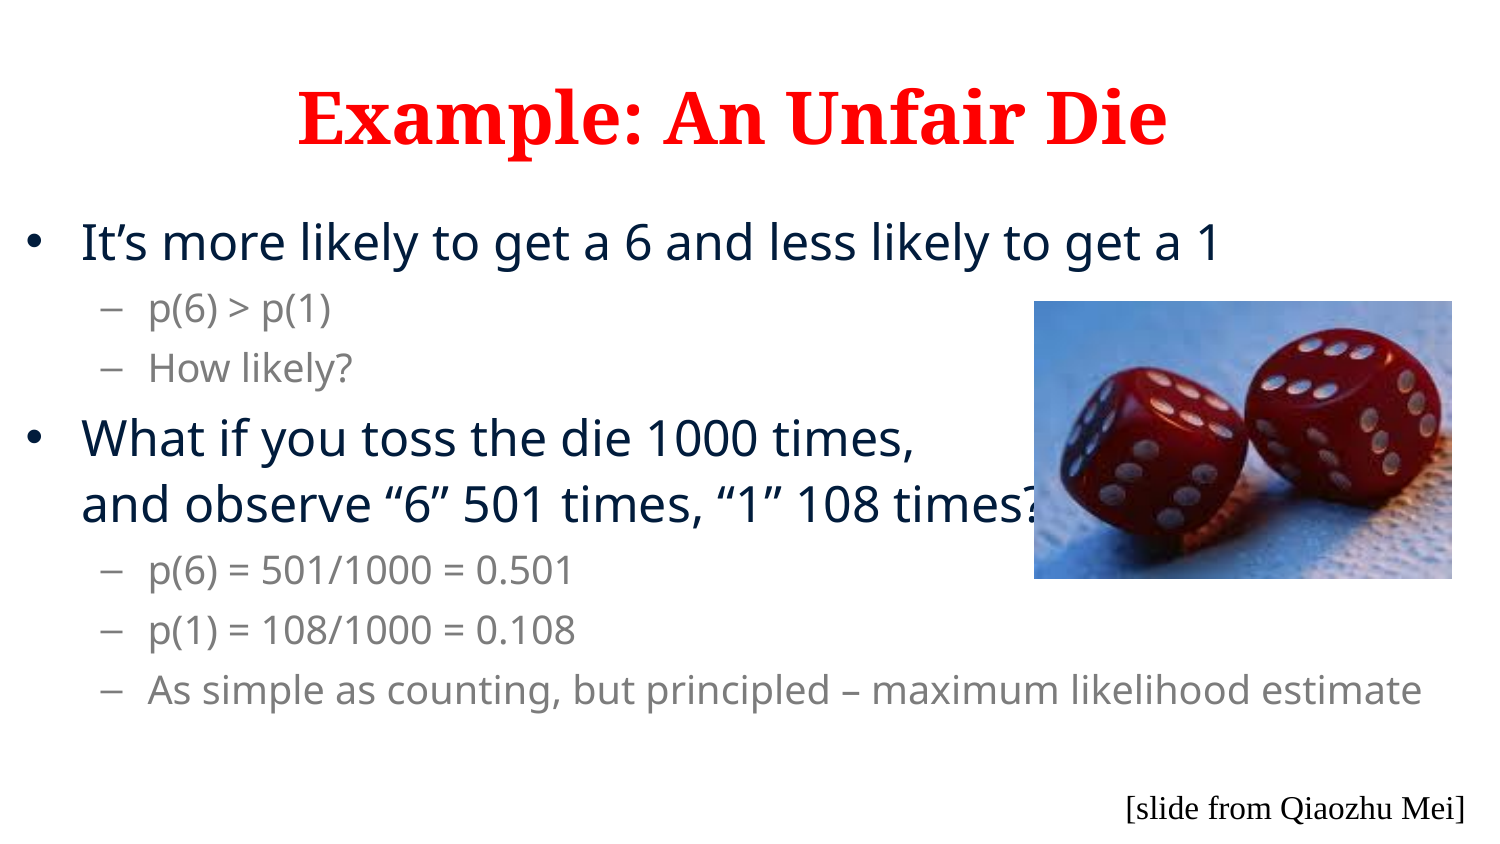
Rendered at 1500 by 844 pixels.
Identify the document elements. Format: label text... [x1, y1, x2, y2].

text_box [slide from Qiaozhu Mei] [1110, 778, 1482, 834]
list It’s more likely to get a 6 and less likely to get a 1 p(6) > p(1) How likely? What if you toss the die 1000 times, and observe “6” 501 times, “1” 108 times? p(6) = 501/1000 = 0.501 p(1) = 108/1000 = 0.108 As simple as counting, but principled – maximum likelihood estimate [10, 196, 1491, 769]
title Example: An Unfair Die [41, 64, 1425, 180]
picture [1034, 301, 1452, 579]
